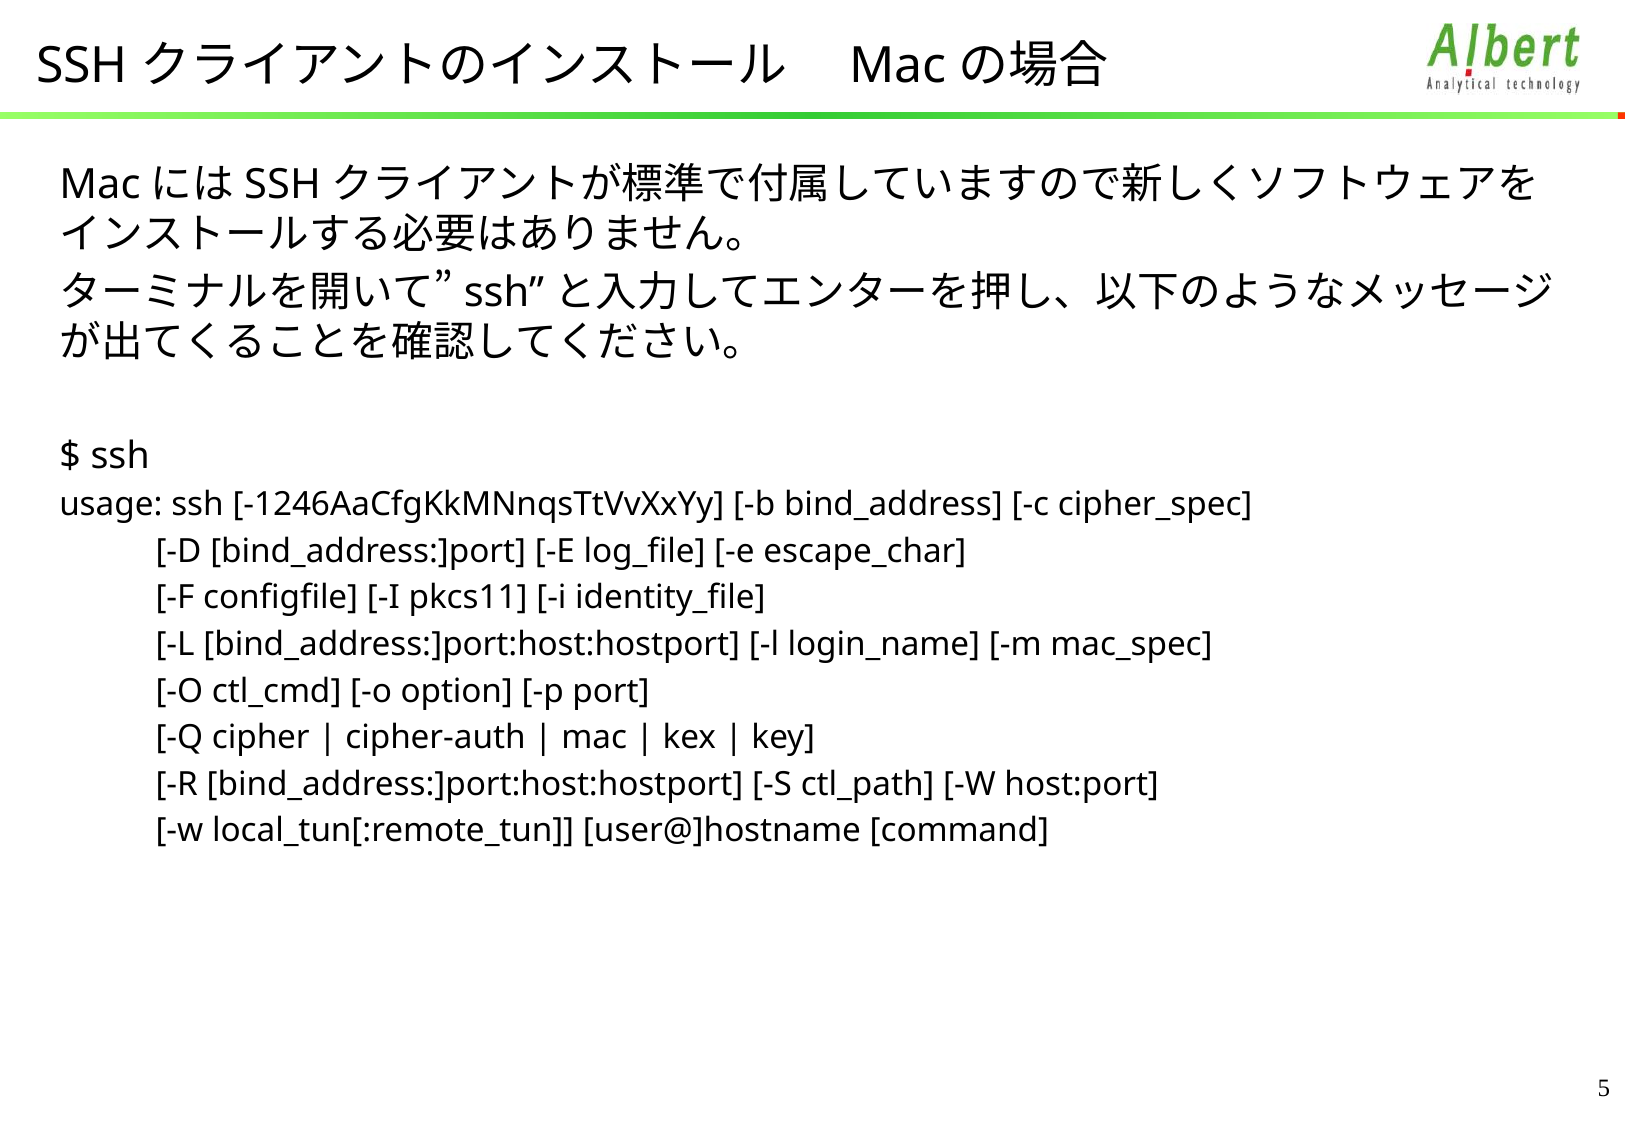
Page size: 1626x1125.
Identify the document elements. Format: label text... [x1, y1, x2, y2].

slide_number 4 [1557, 1063, 1625, 1118]
picture [1426, 23, 1580, 95]
title SSHクライアントのインストール Macの場合 [21, 20, 1412, 104]
list MacにはSSHクライアントが標準で付属していますので新しくソフトウェアをインストールする必要はありません。 ターミナルを開いて”ssh”と入力してエンターを押し、以下のようなメッセージが出てくることを確認してください。 $ ssh usage: ssh [-1246AaCfgKkMNnqsTtVvXxYy] [-b bind_address] [-c cipher_spec] [-D [bind_address:]port] [-E log_file] [-e escape_char] [-F configfile] [-I pkcs11] [-i identity_file] [-L [bind_address:]port:host:hostport] [-l login_name] [-m mac_spec] [-O ctl_cmd] [-o option] [-p port] [-Q cipher | cipher-auth | mac | kex | key] [-R [bind_address:]port:host:hostport] [-S ctl_path] [-W host:port] [-w local_tun[:remote_tun]] [user@]hostname [command] [44, 149, 1581, 1071]
